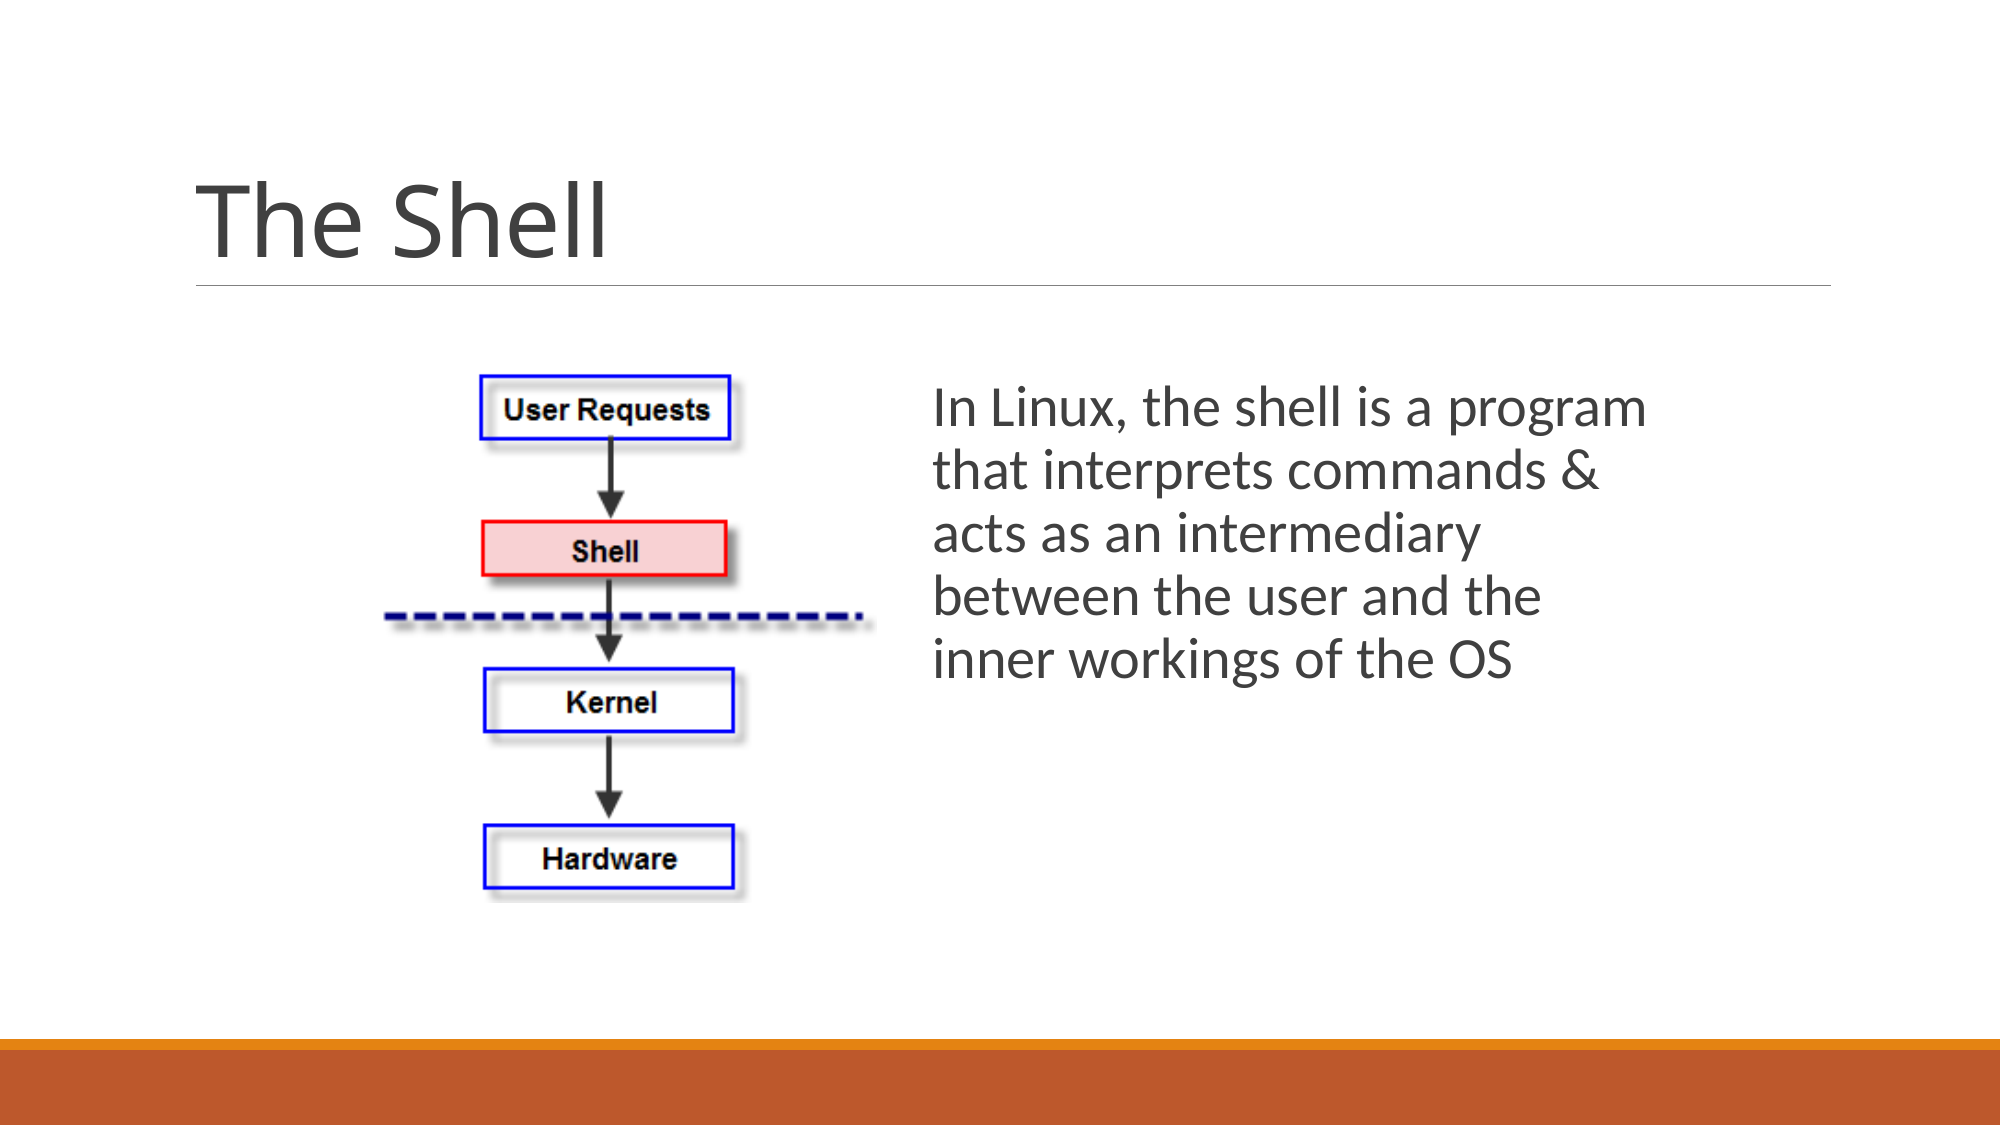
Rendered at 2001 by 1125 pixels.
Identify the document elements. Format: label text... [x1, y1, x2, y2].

picture [361, 349, 878, 904]
title The Shell [180, 47, 1830, 285]
list In Linux, the shell is a program that interprets commands & acts as an intermediary between the user and the inner workings of the OS [917, 368, 1675, 1079]
